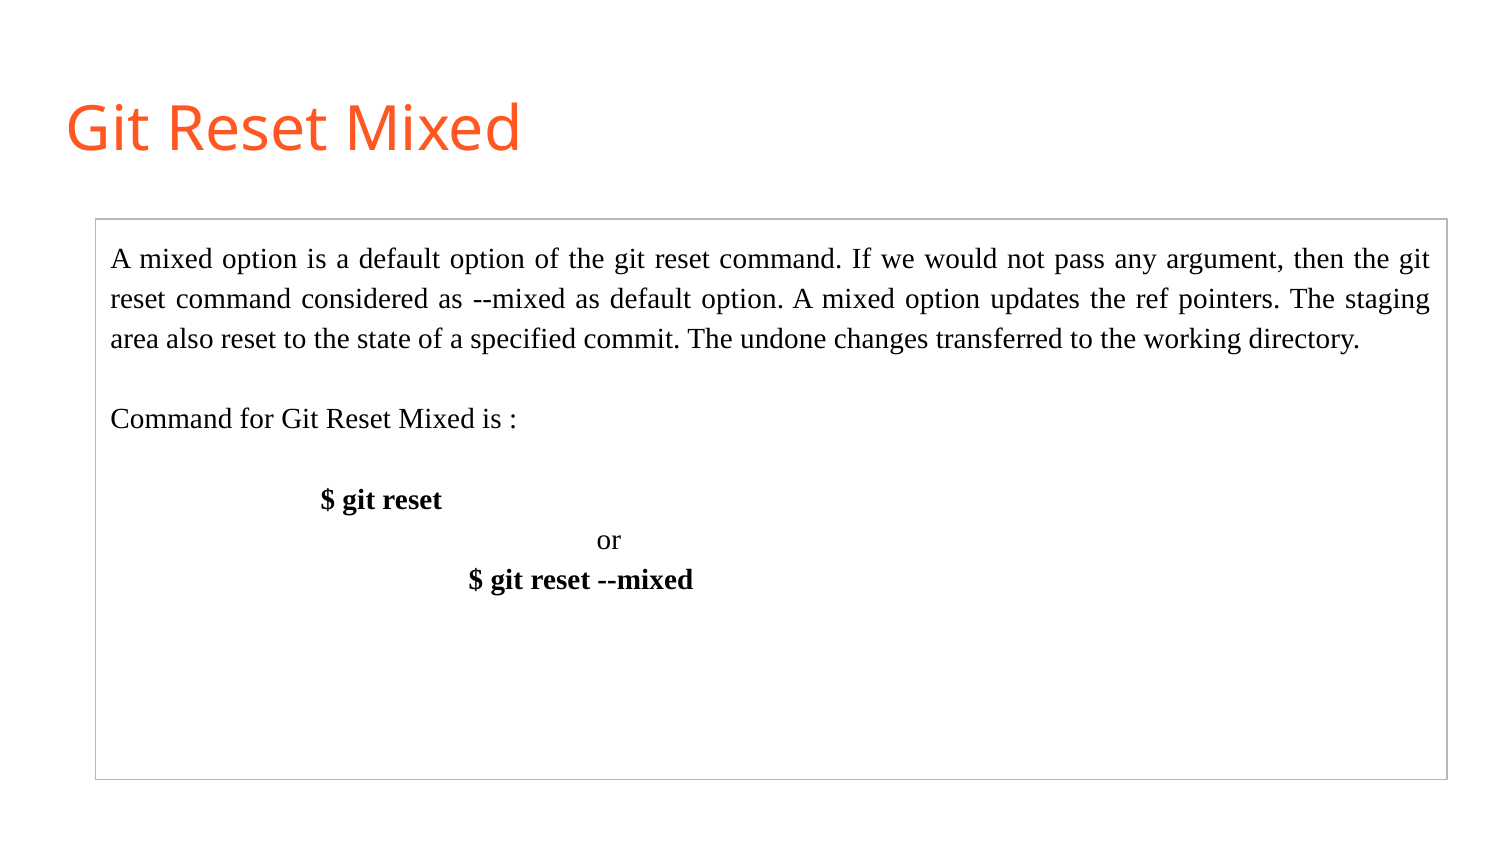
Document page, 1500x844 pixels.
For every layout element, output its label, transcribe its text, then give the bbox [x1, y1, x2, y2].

text_box A mixed option is a default option of the git reset command. If we would not pass any argument, then the git reset command considered as --mixed as default option. A mixed option updates the ref pointers. The staging area also reset to the state of a specified commit. The undone changes transferred to the working directory. Command for Git Reset Mixed is : $ git reset or $ git reset --mixed [95, 219, 1447, 780]
text_box Git Reset Mixed [51, 72, 1449, 167]
